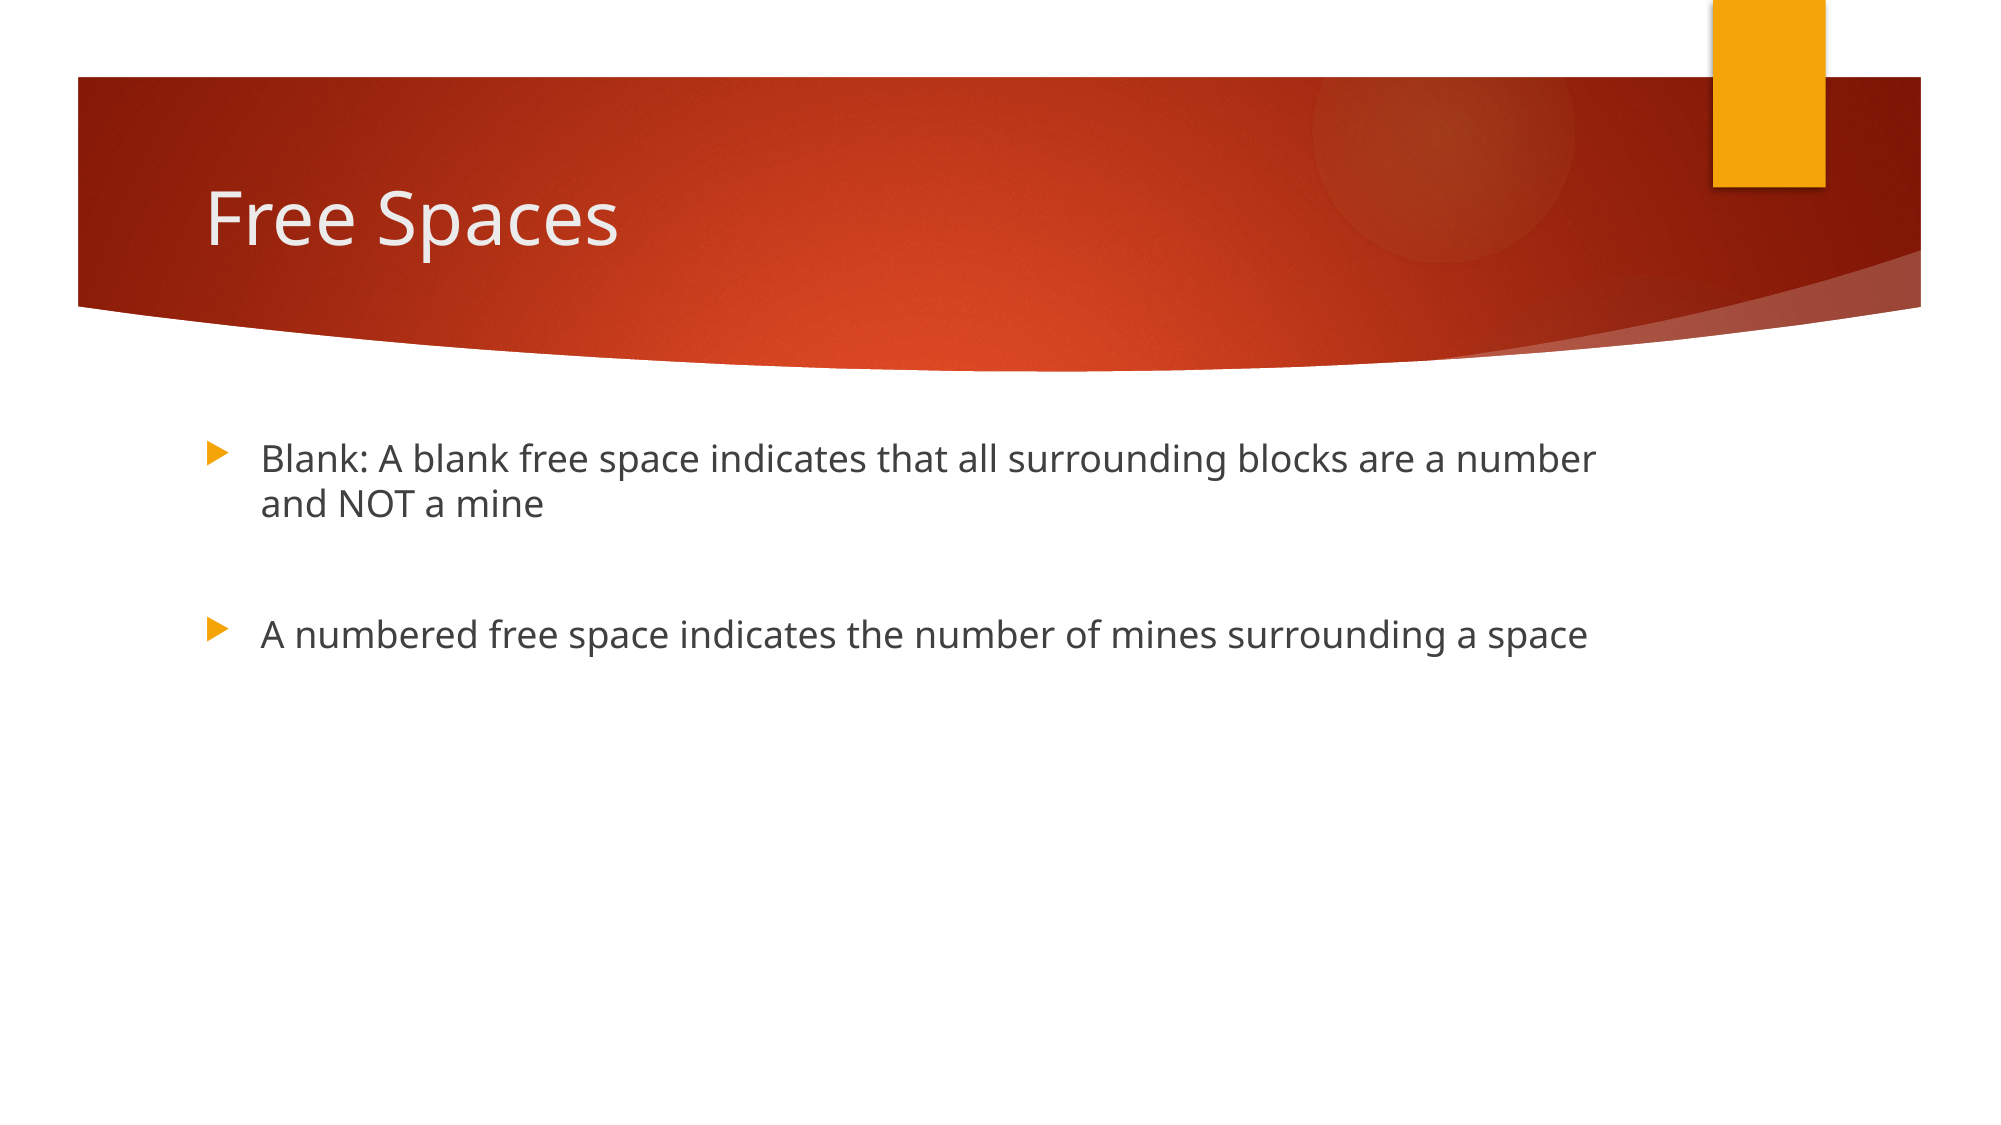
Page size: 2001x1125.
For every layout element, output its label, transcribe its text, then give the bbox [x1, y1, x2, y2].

title Free Spaces [189, 155, 1627, 275]
list Blank: A blank free space indicates that all surrounding blocks are a number and NOT a mine A numbered free space indicates the number of mines surrounding a space [189, 427, 1627, 988]
